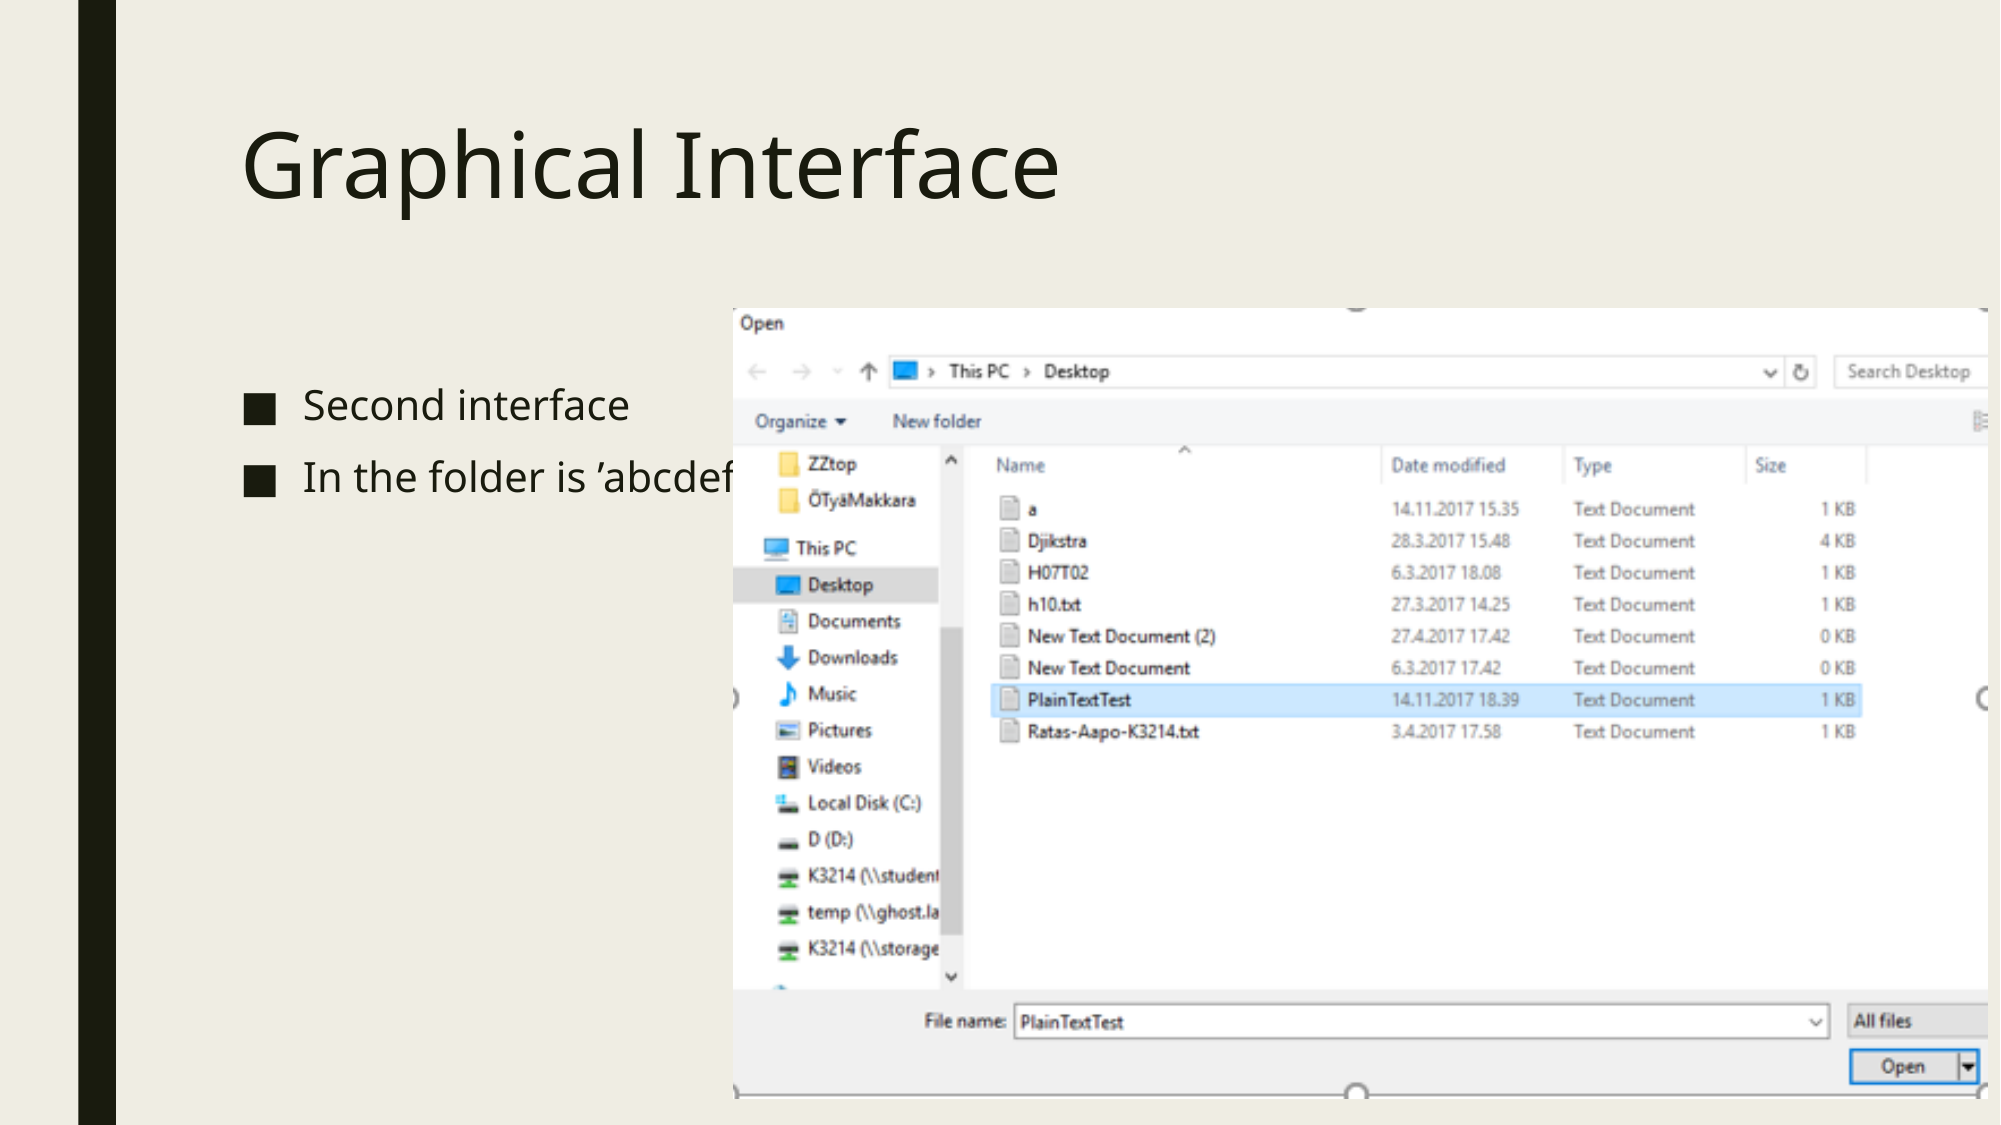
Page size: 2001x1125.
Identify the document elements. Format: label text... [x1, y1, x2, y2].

list Second interface In the folder is ’abcdefg’ [225, 375, 733, 963]
picture [733, 308, 1988, 1100]
title Graphical Interface [225, 112, 1800, 357]
